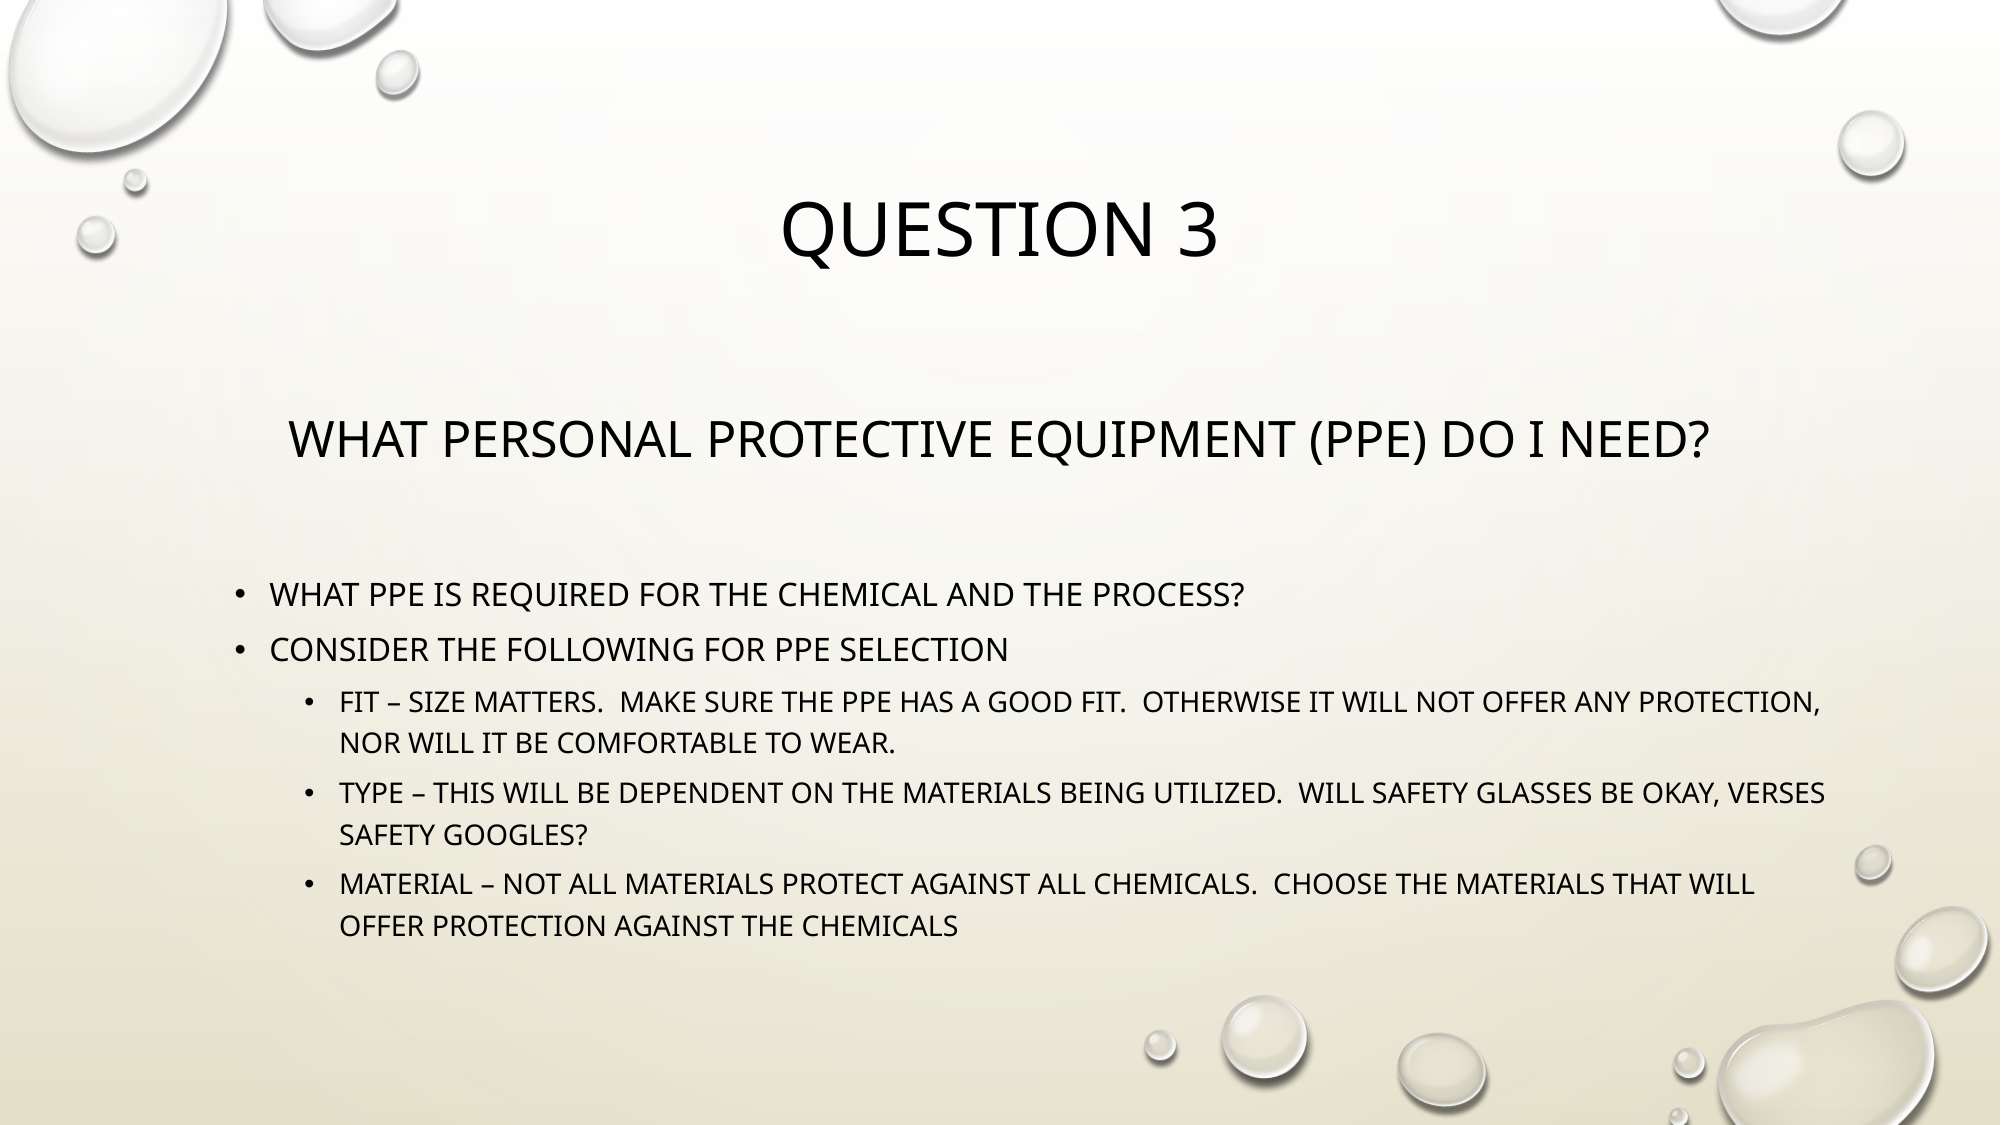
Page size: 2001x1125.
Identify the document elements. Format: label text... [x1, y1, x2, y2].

list What Personal Protective Equipment (PPE) do I need? What PPE is Required for the Chemical and the Process? Consider the following for PPE Selection Fit – Size Matters. Make Sure the PPE has a good fit. Otherwise it will not offer any protection, nor will it be comfortable to wear. Type – This will be dependent on the Materials being utilized. Will safety Glasses be okay, verses Safety Googles? Material – Not all Materials protect against all Chemicals. Choose the materials that will Offer Protection Against the Chemicals [149, 388, 1850, 950]
picture [0, 0, 2000, 1125]
title Question 3 [149, 101, 1851, 364]
